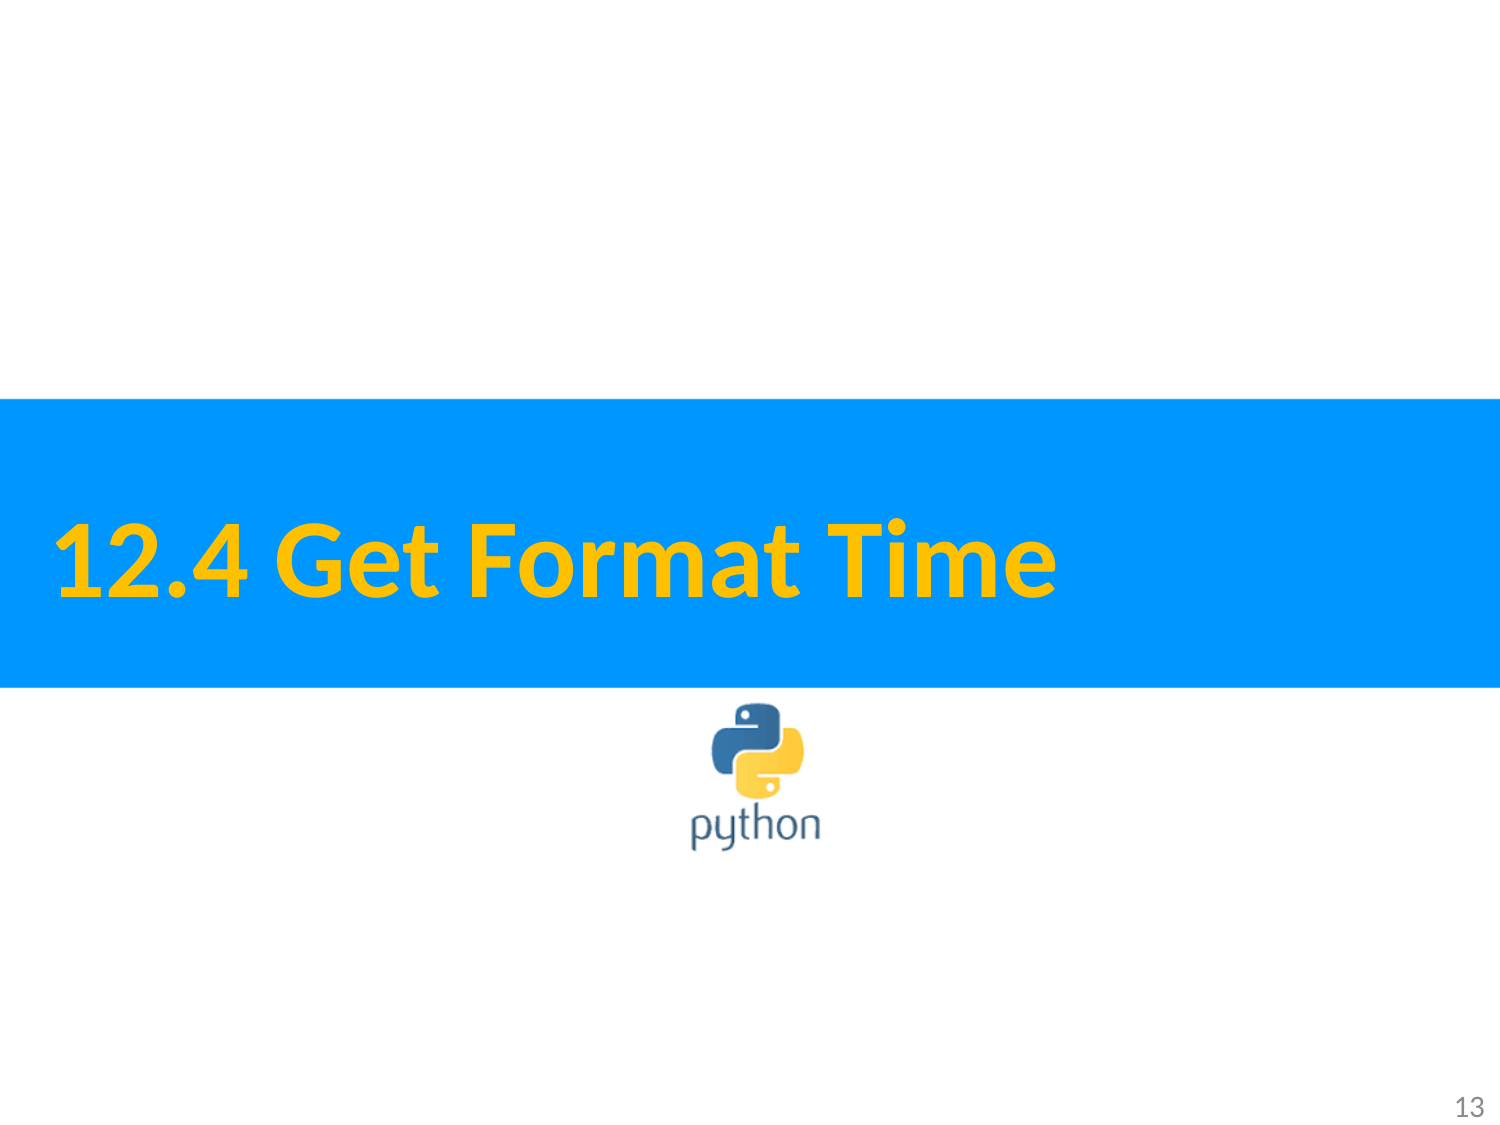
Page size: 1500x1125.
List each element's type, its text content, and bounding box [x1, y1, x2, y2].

picture [0, 0, 1500, 1125]
slide_number 13 [1162, 1074, 1500, 1125]
text_box 12.4 Get Format Time [33, 477, 1467, 627]
